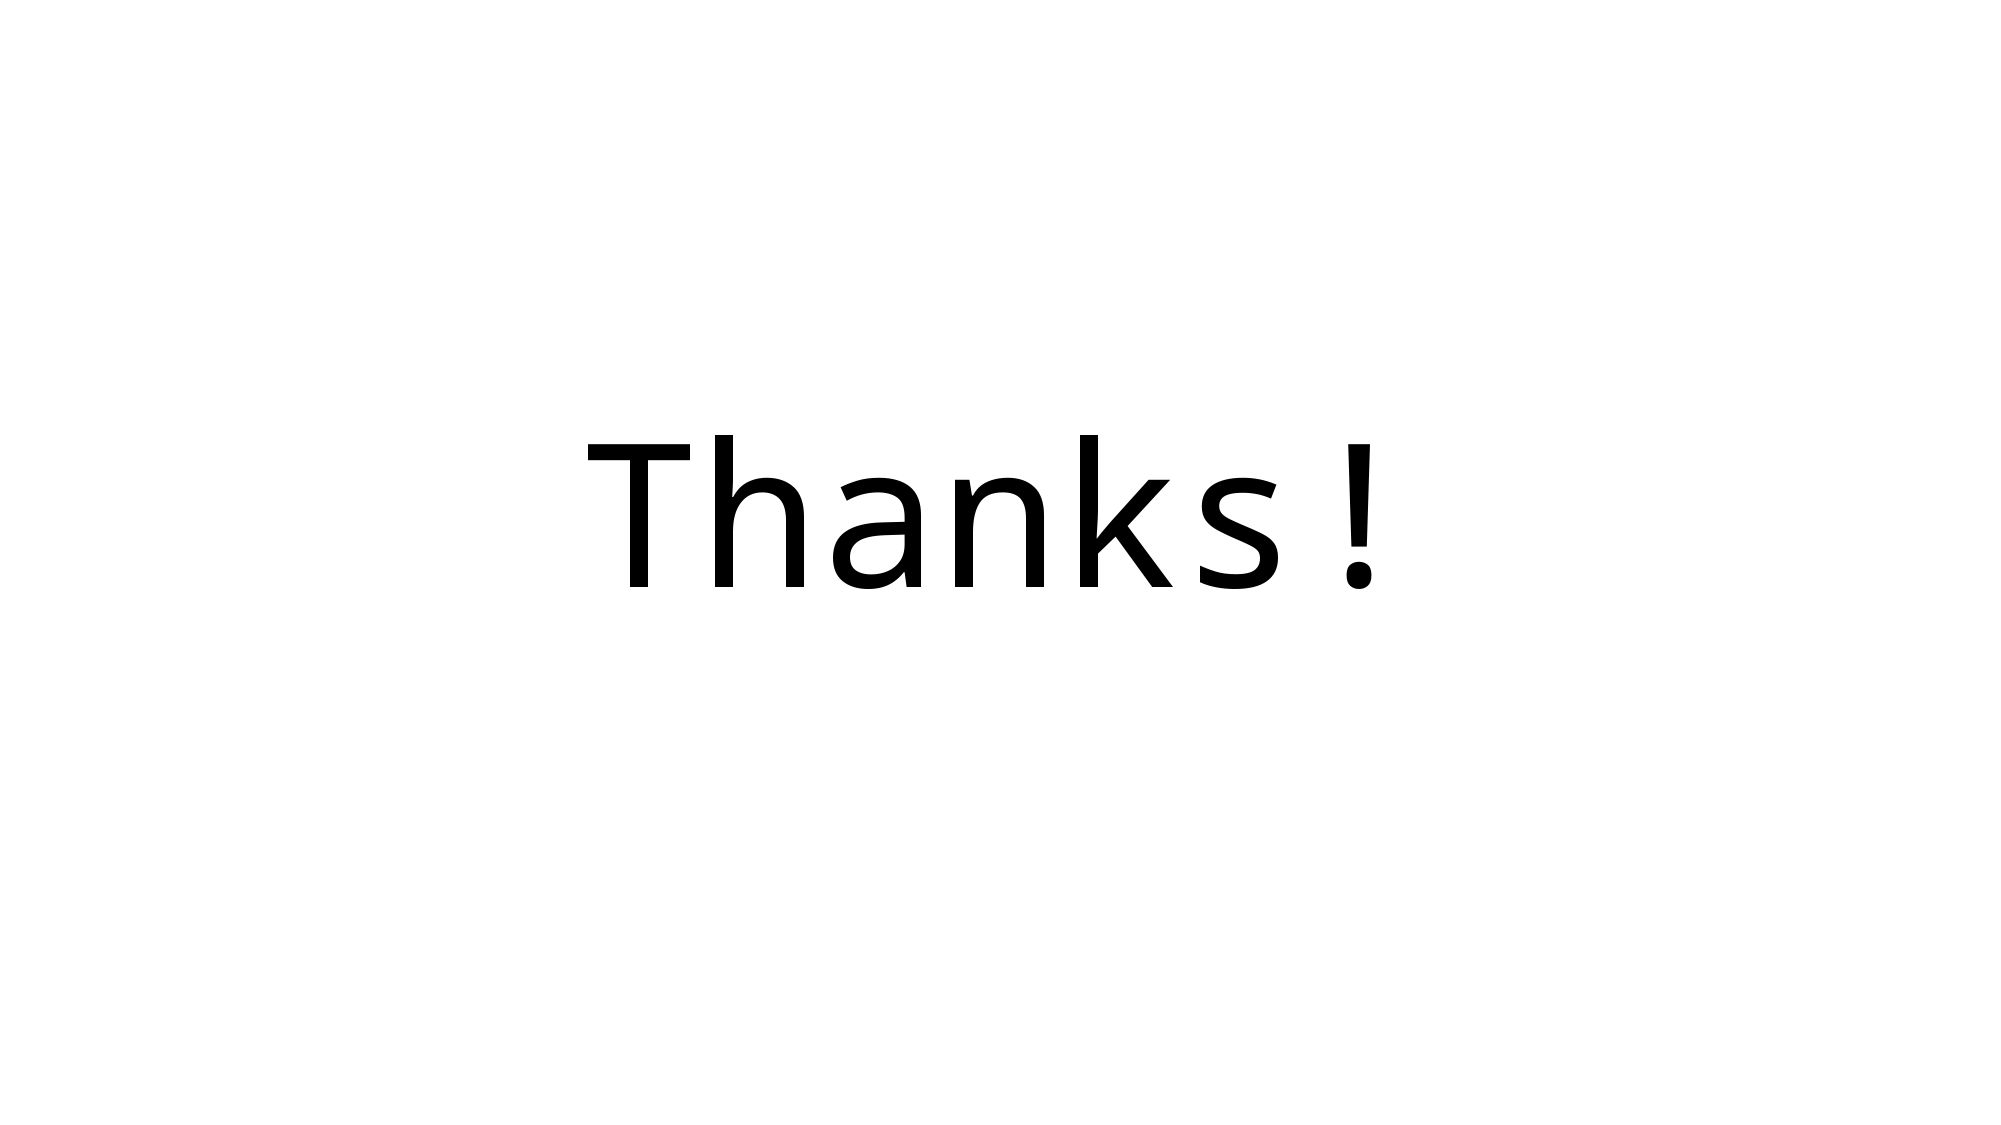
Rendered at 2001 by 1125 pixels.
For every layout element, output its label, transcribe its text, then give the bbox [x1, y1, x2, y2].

text_box Thanks! [565, 380, 1435, 636]
